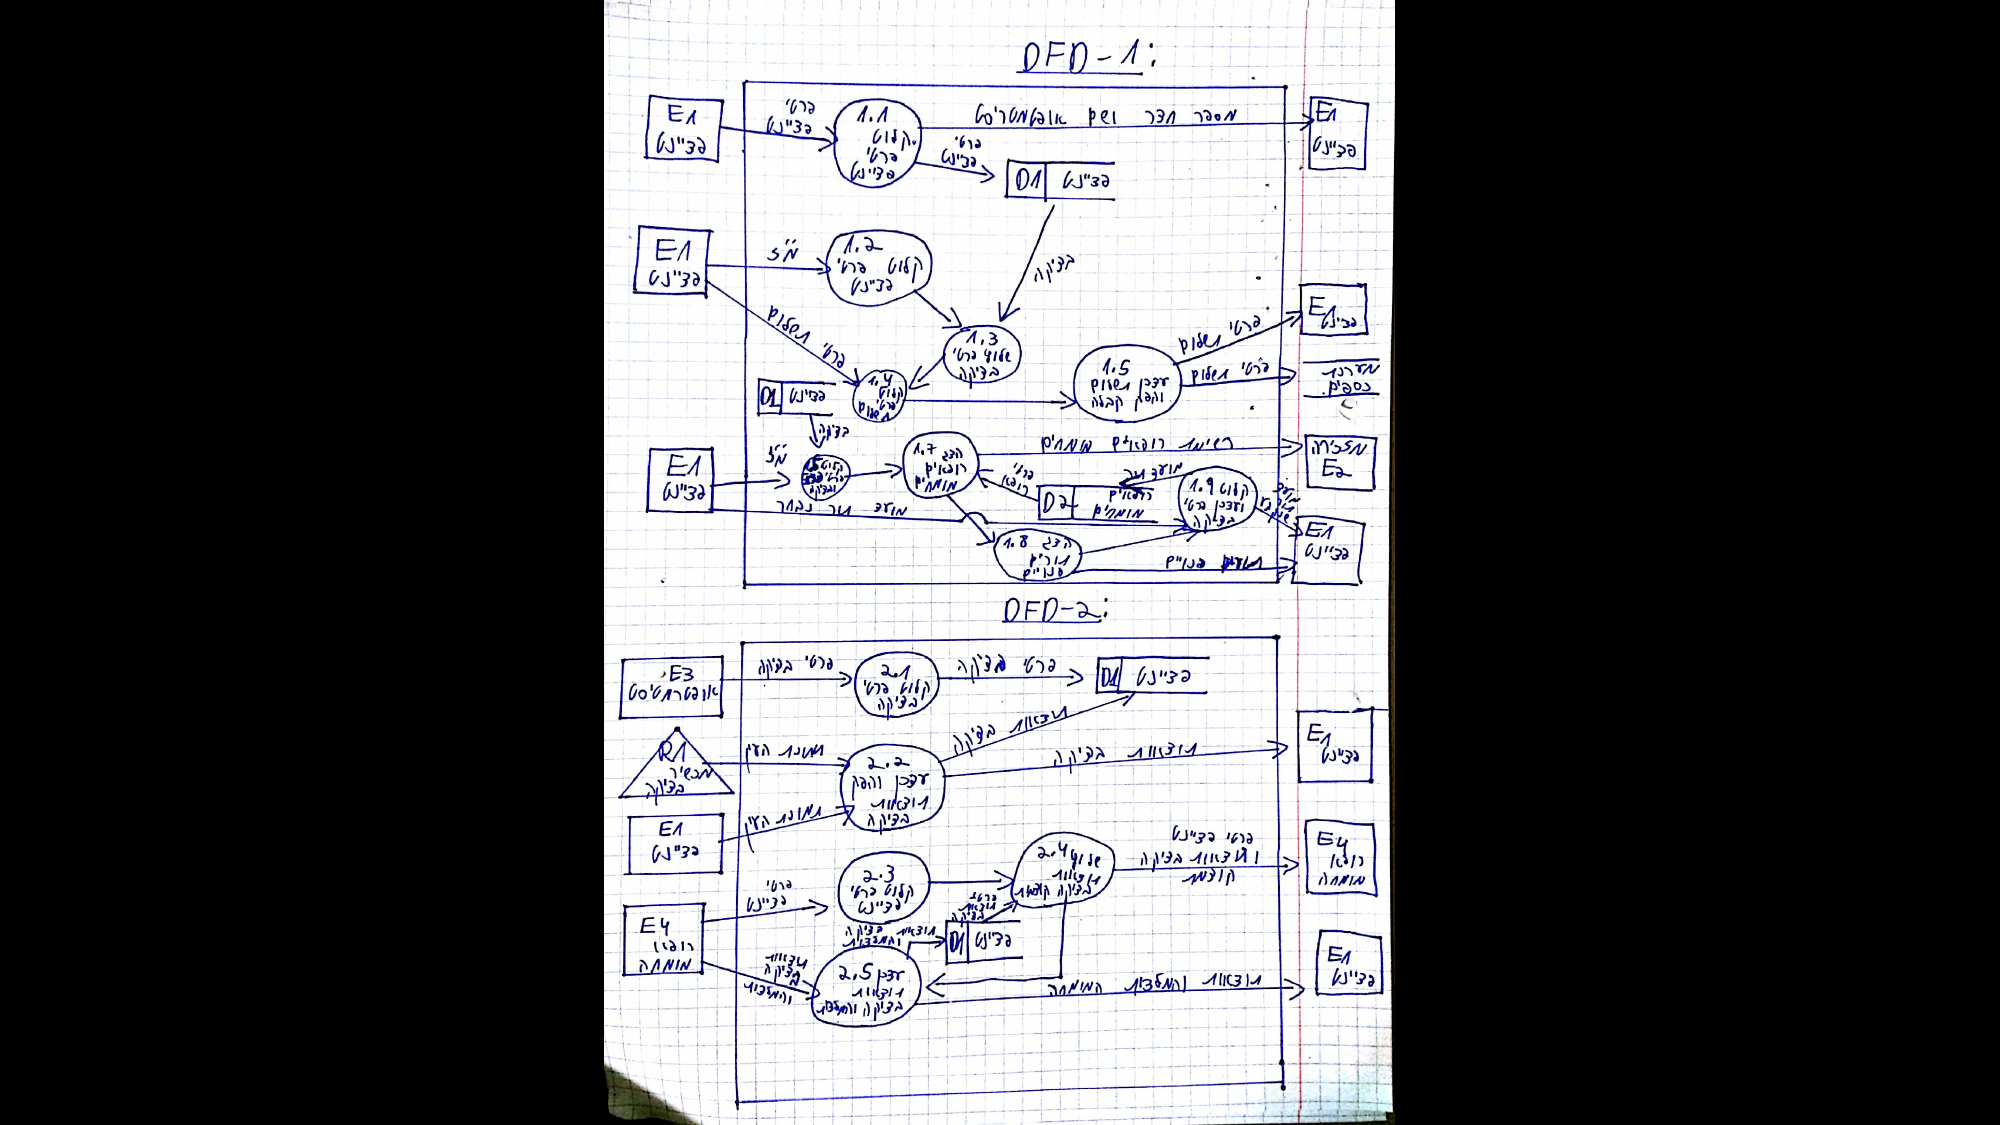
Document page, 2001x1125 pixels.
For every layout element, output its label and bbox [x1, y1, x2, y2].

picture [604, 0, 1395, 1125]
